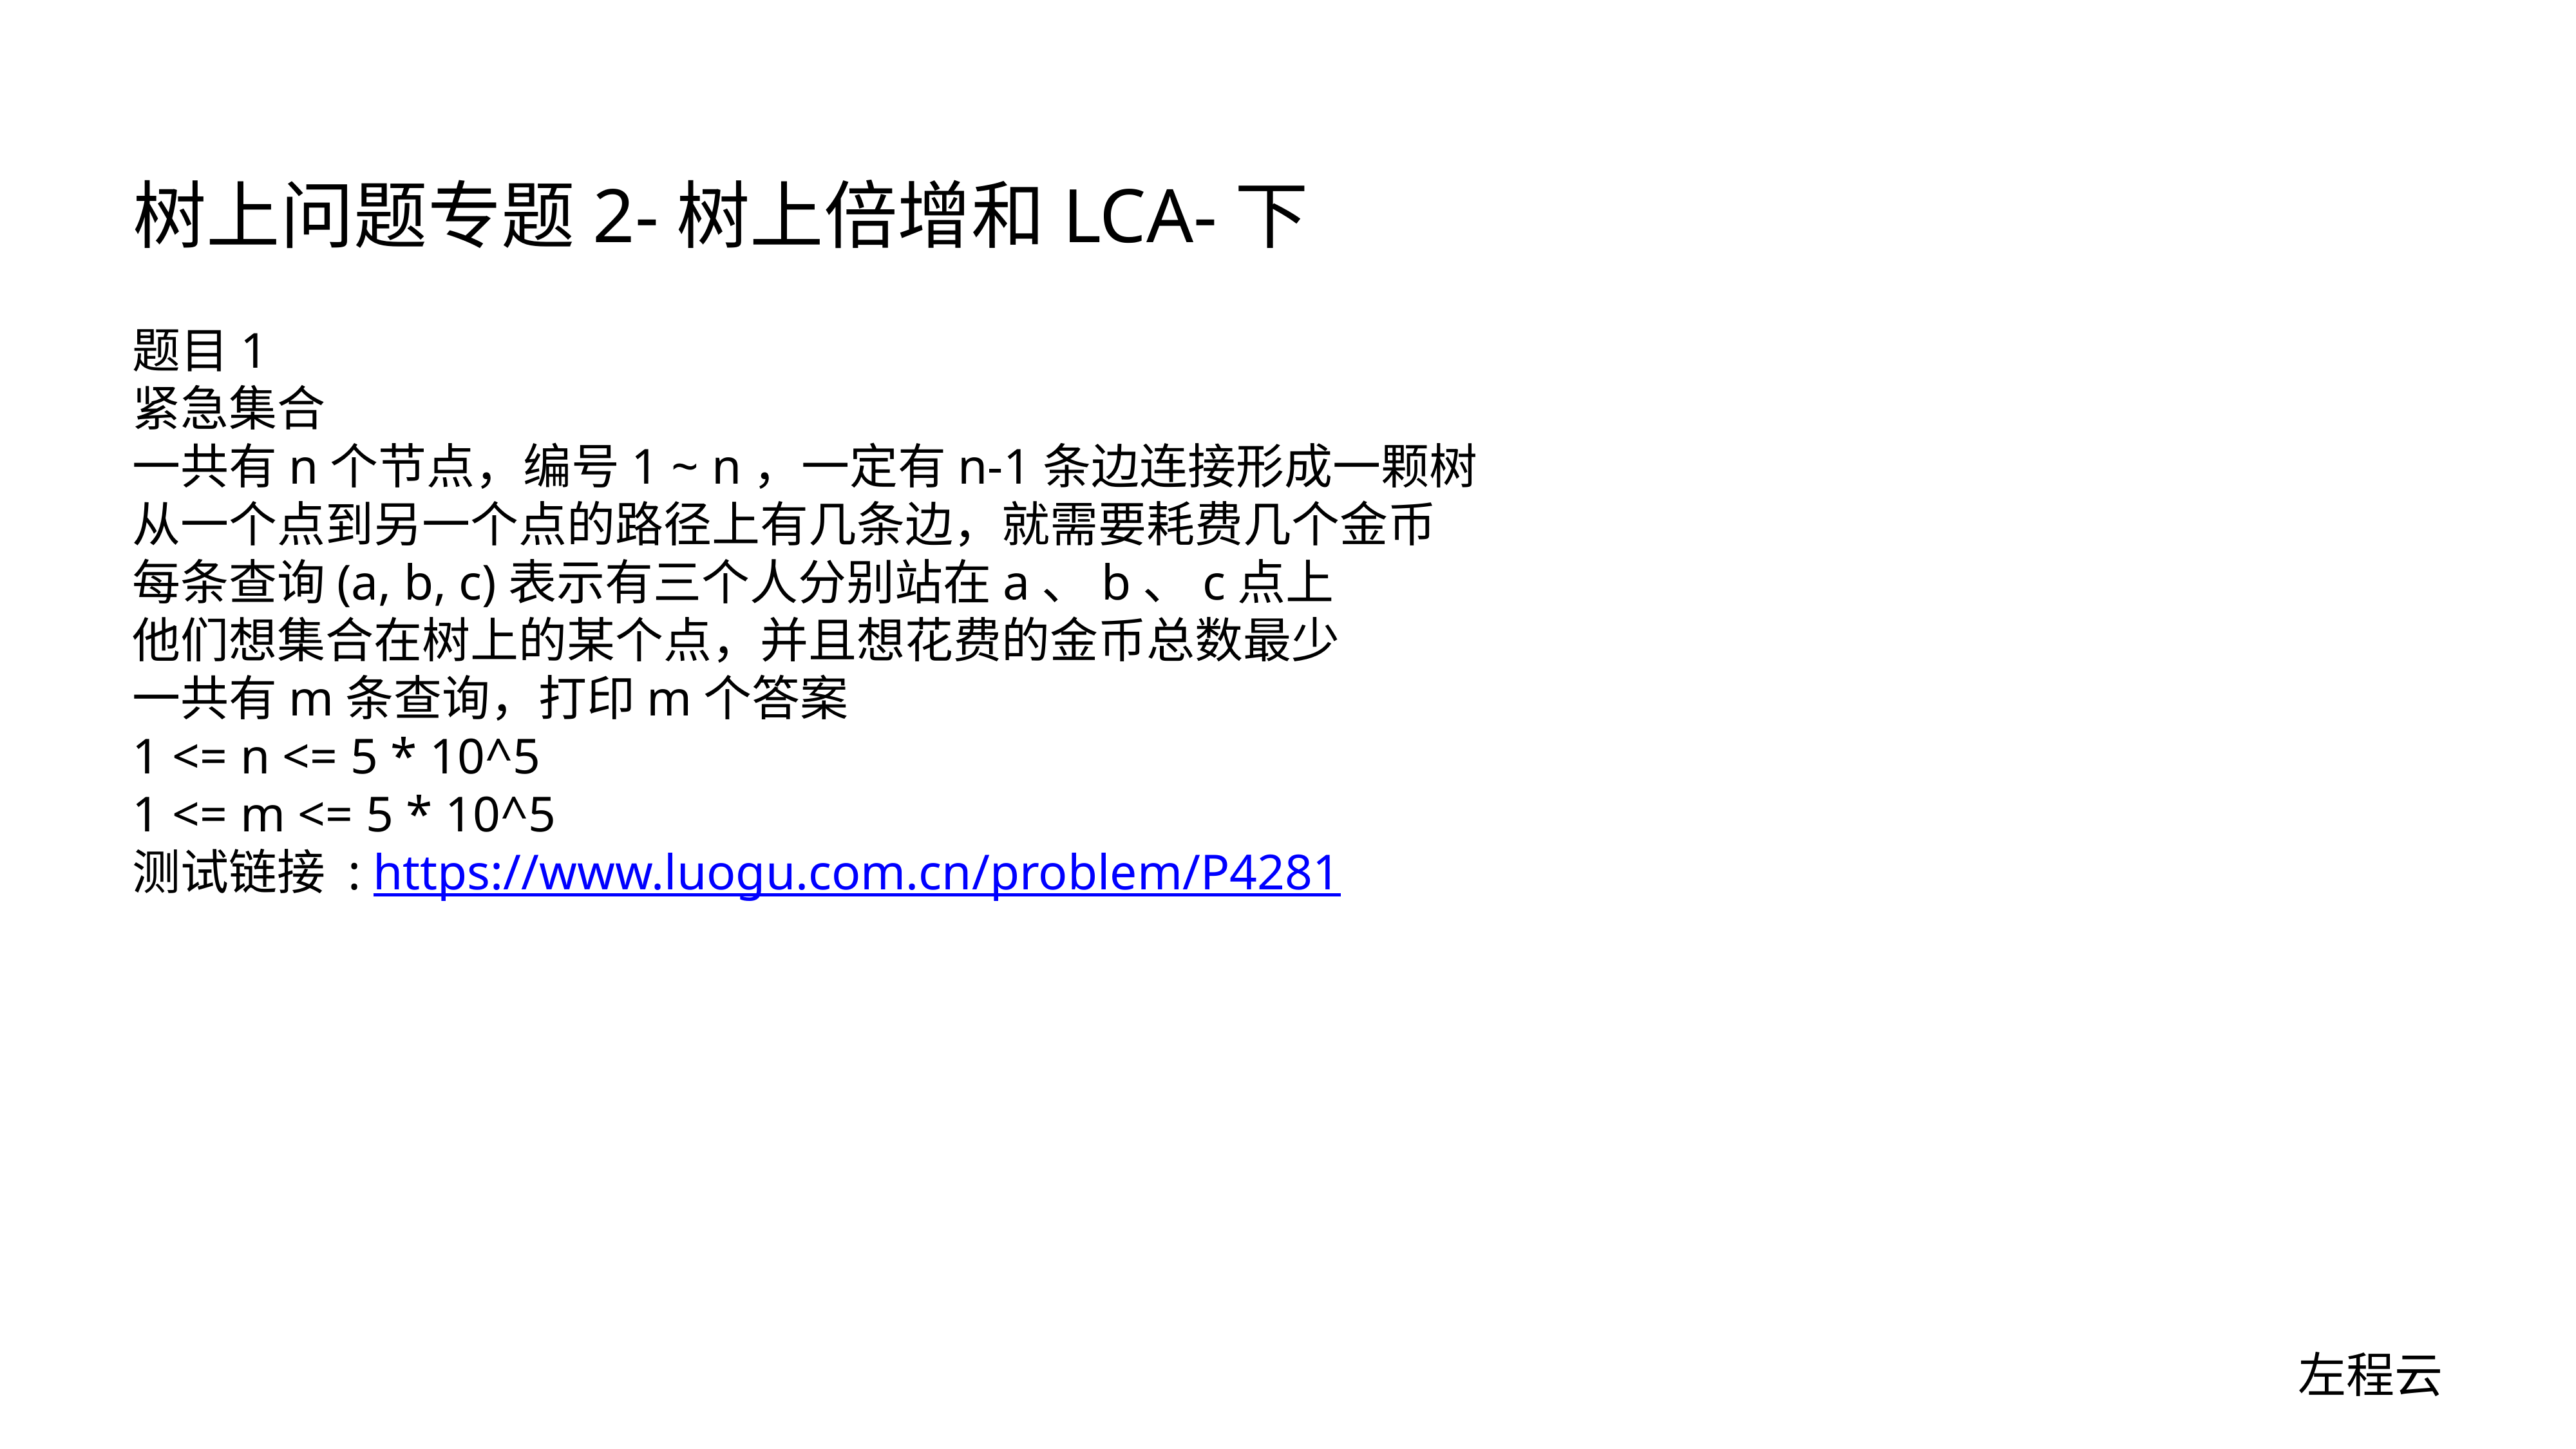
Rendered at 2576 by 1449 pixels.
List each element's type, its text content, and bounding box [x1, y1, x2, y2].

text_box 左程云 [127, 1339, 2449, 1408]
text_box 题目1 紧急集合 一共有n个节点，编号1 ~ n，一定有n-1条边连接形成一颗树 从一个点到另一个点的路径上有几条边，就需要耗费几个金币 每条查询(a, b, c)表示有三个人分别站在a、b、c点上 他们想集合在树上的某个点，并且想花费的金币总数最少 一共有m条查询，打印m个答案 1 <= n <= 5 * 10^5 1 <= m <= 5 * 10^5 测试链接 : https://www.luogu.com.cn/problem/P4281 [127, 314, 2449, 1304]
title 树上问题专题2-树上倍增和LCA-下 [127, 48, 2449, 263]
